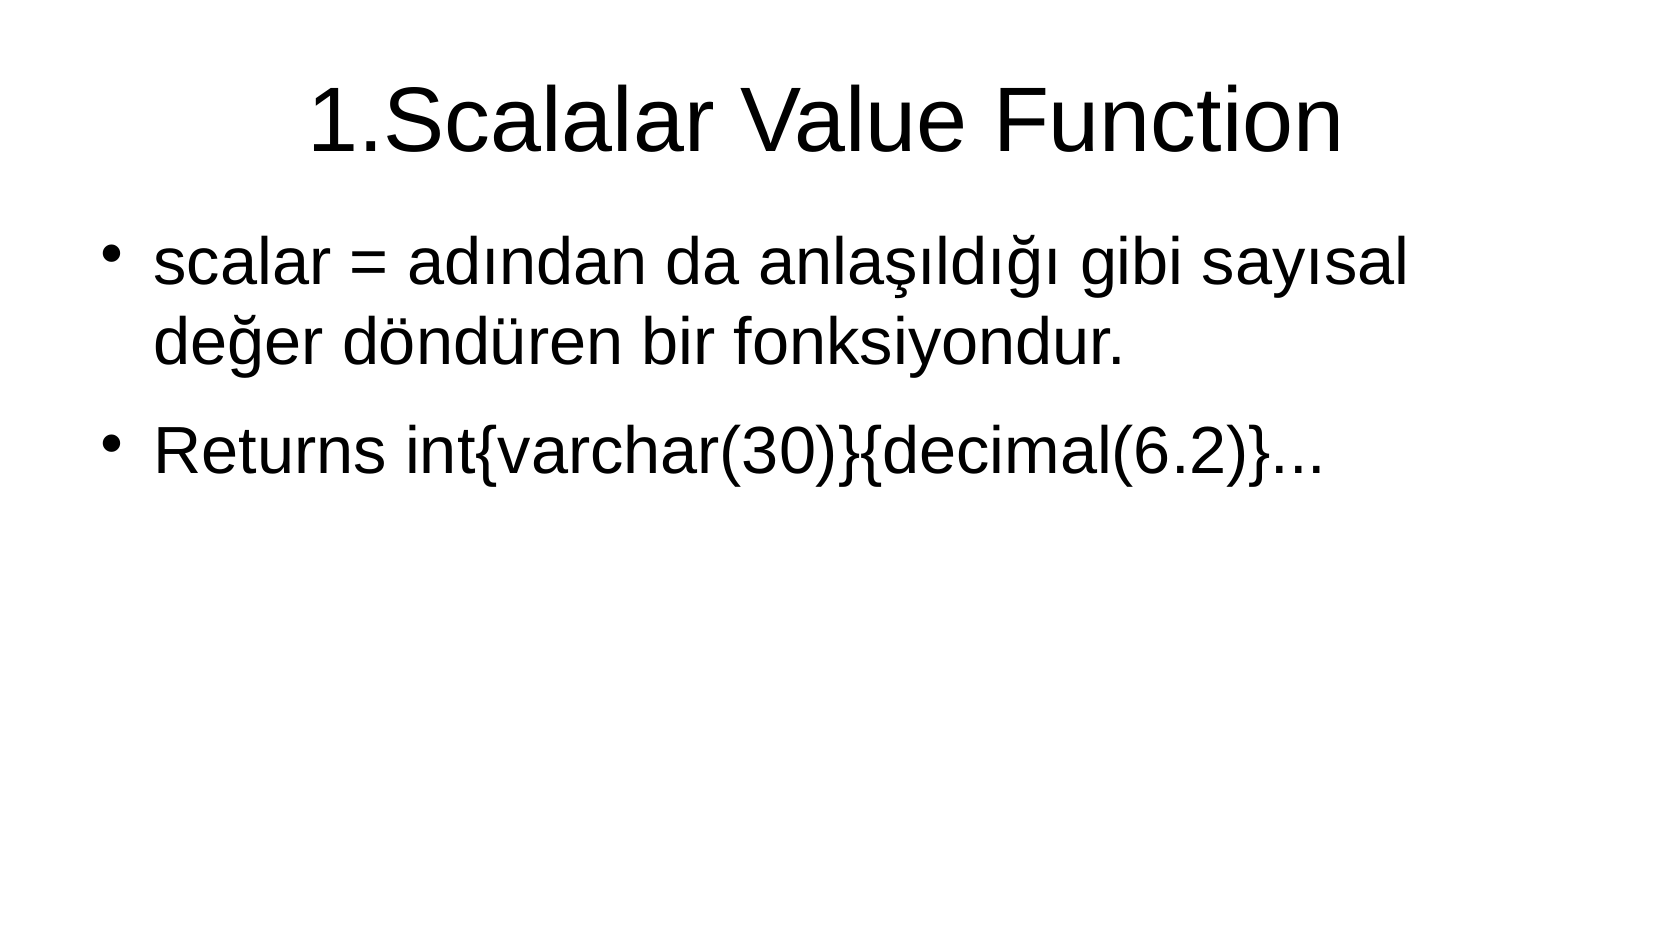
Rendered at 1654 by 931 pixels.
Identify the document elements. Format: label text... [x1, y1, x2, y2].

title 1.Scalalar Value Function [82, 37, 1571, 193]
list scalar = adından da anlaşıldığı gibi sayısal değer döndüren bir fonksiyondur. Returns int{varchar(30)}{decimal(6.2)}... [82, 217, 1571, 757]
